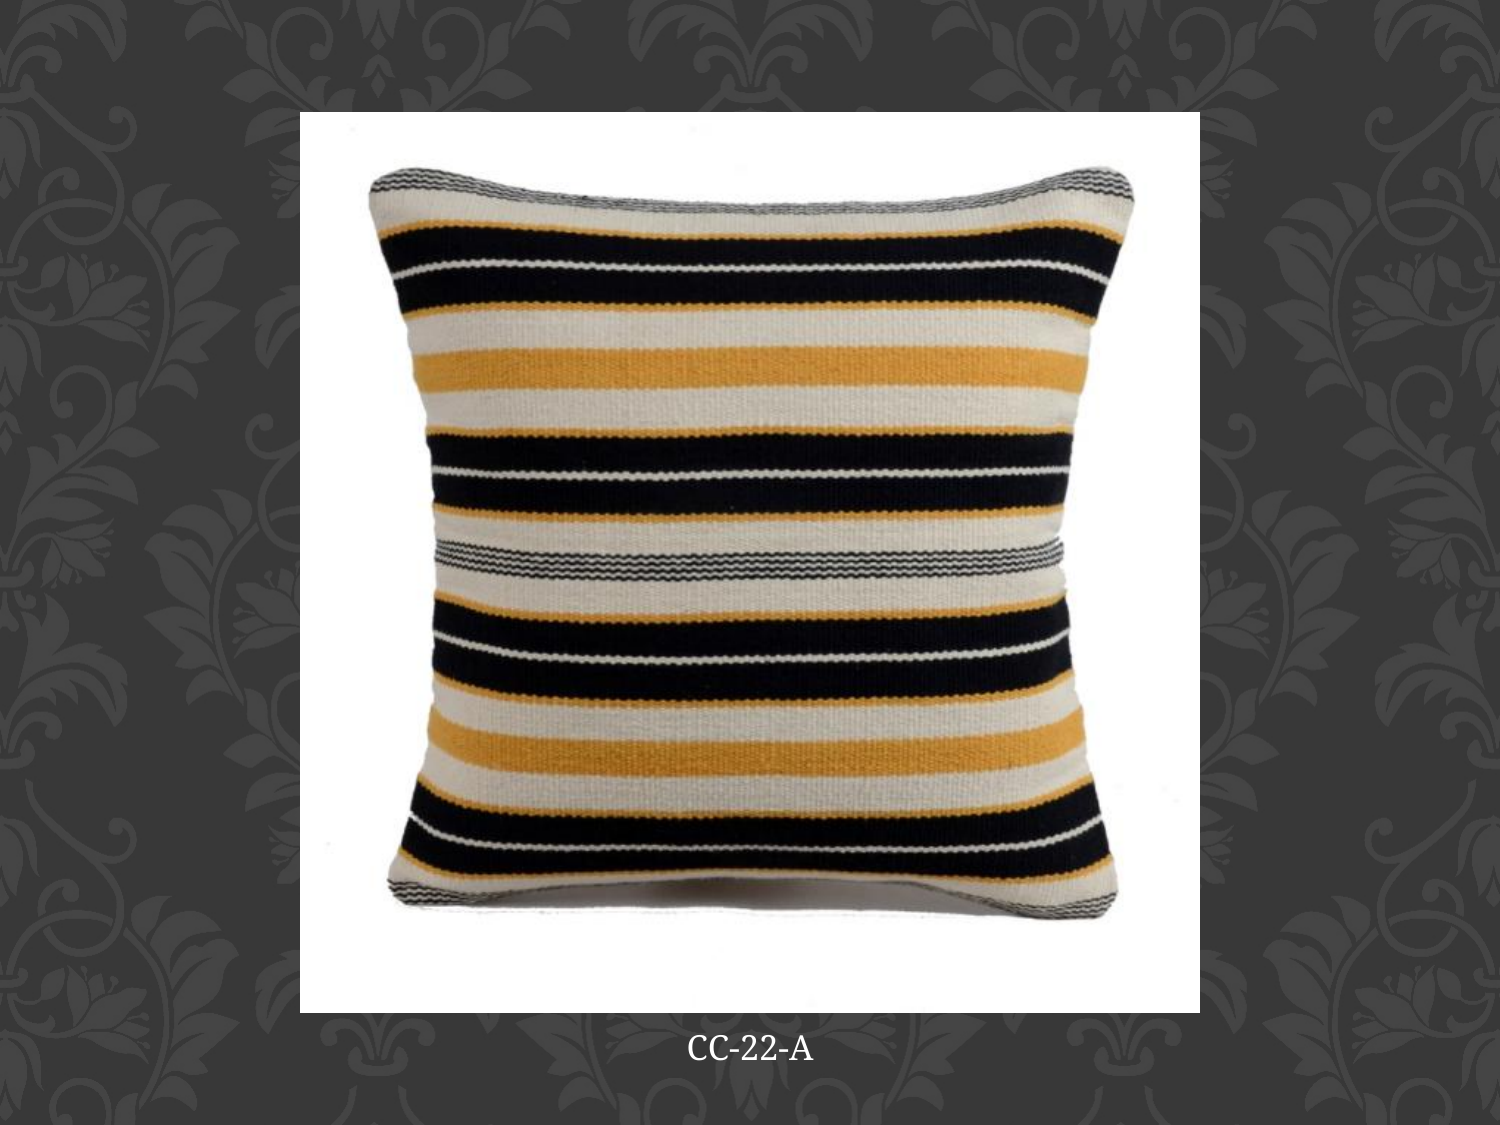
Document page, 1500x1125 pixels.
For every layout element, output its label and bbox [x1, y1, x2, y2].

text_box [299, 112, 1201, 1076]
